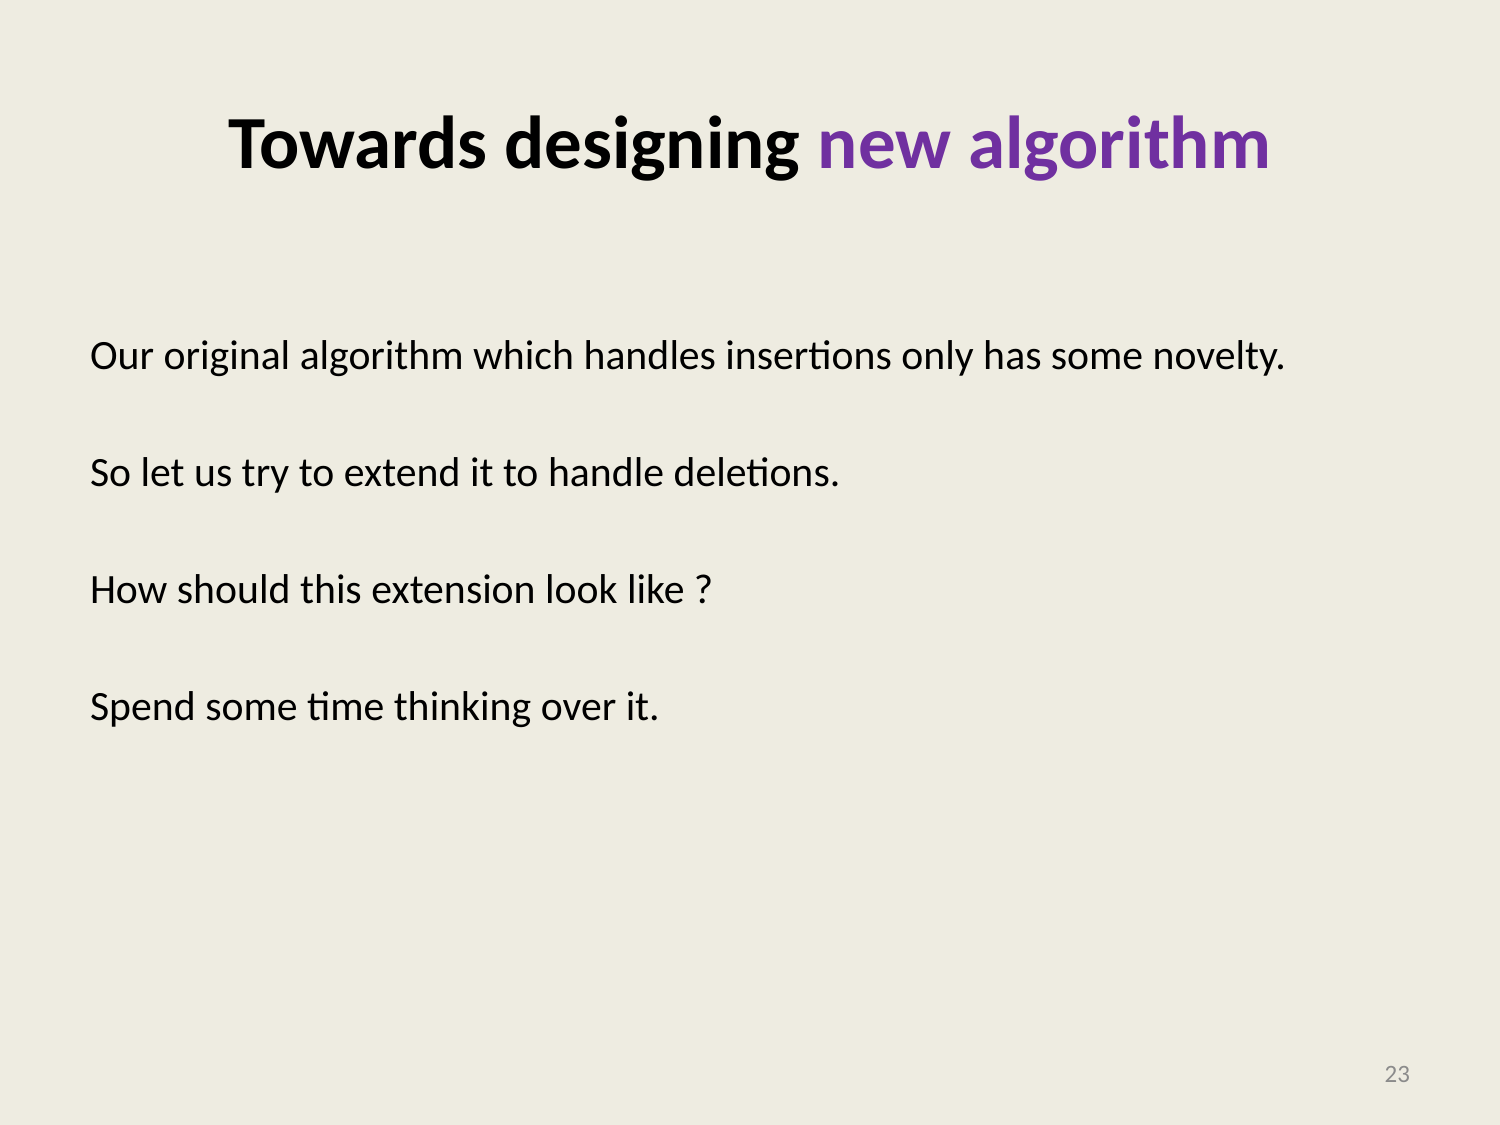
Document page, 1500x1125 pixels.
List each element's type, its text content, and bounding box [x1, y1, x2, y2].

list Our original algorithm which handles insertions only has some novelty. So let us try to extend it to handle deletions. How should this extension look like ? Spend some time thinking over it. [75, 262, 1425, 1005]
slide_number 23 [1074, 1042, 1425, 1103]
title Towards designing new algorithm [75, 45, 1425, 233]
